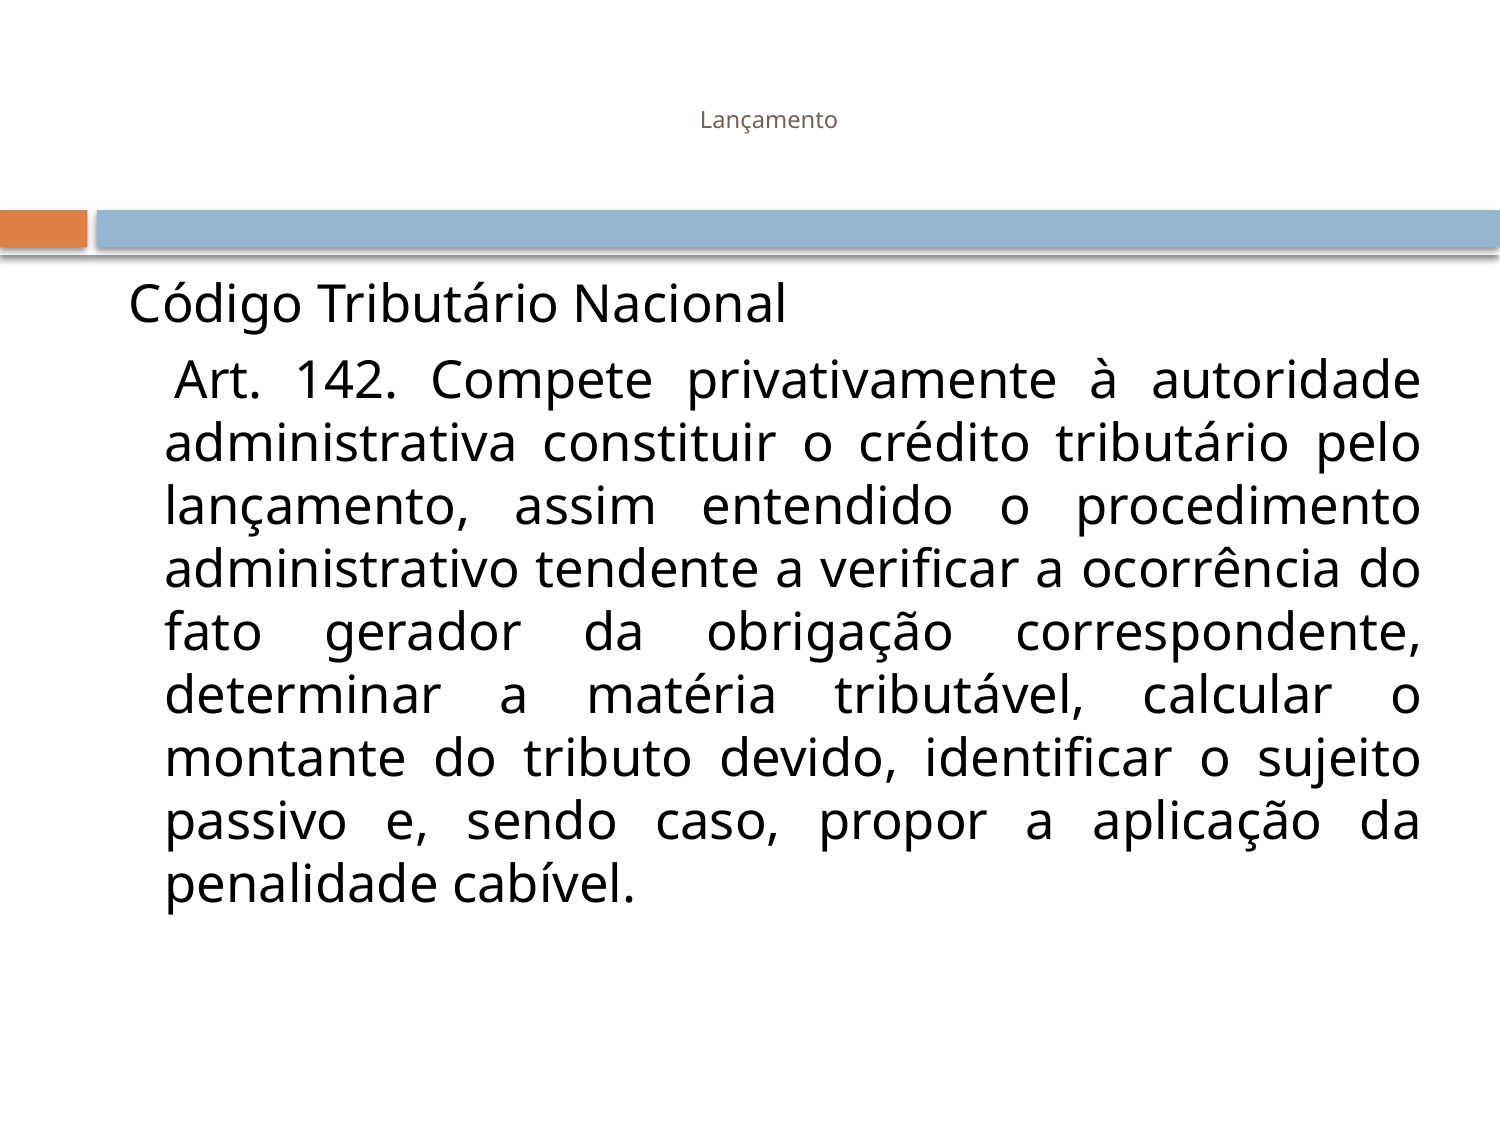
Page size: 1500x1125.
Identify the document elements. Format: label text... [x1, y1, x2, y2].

title Lançamento [100, 37, 1438, 200]
list Código Tributário Nacional Art. 142. Compete privativamente à autoridade administrativa constituir o crédito tributário pelo lançamento, assim entendido o procedimento administrativo tendente a verificar a ocorrência do fato gerador da obrigação correspondente, determinar a matéria tributável, calcular o montante do tributo devido, identificar o sujeito passivo e, sendo caso, propor a aplicação da penalidade cabível. [100, 262, 1438, 1000]
